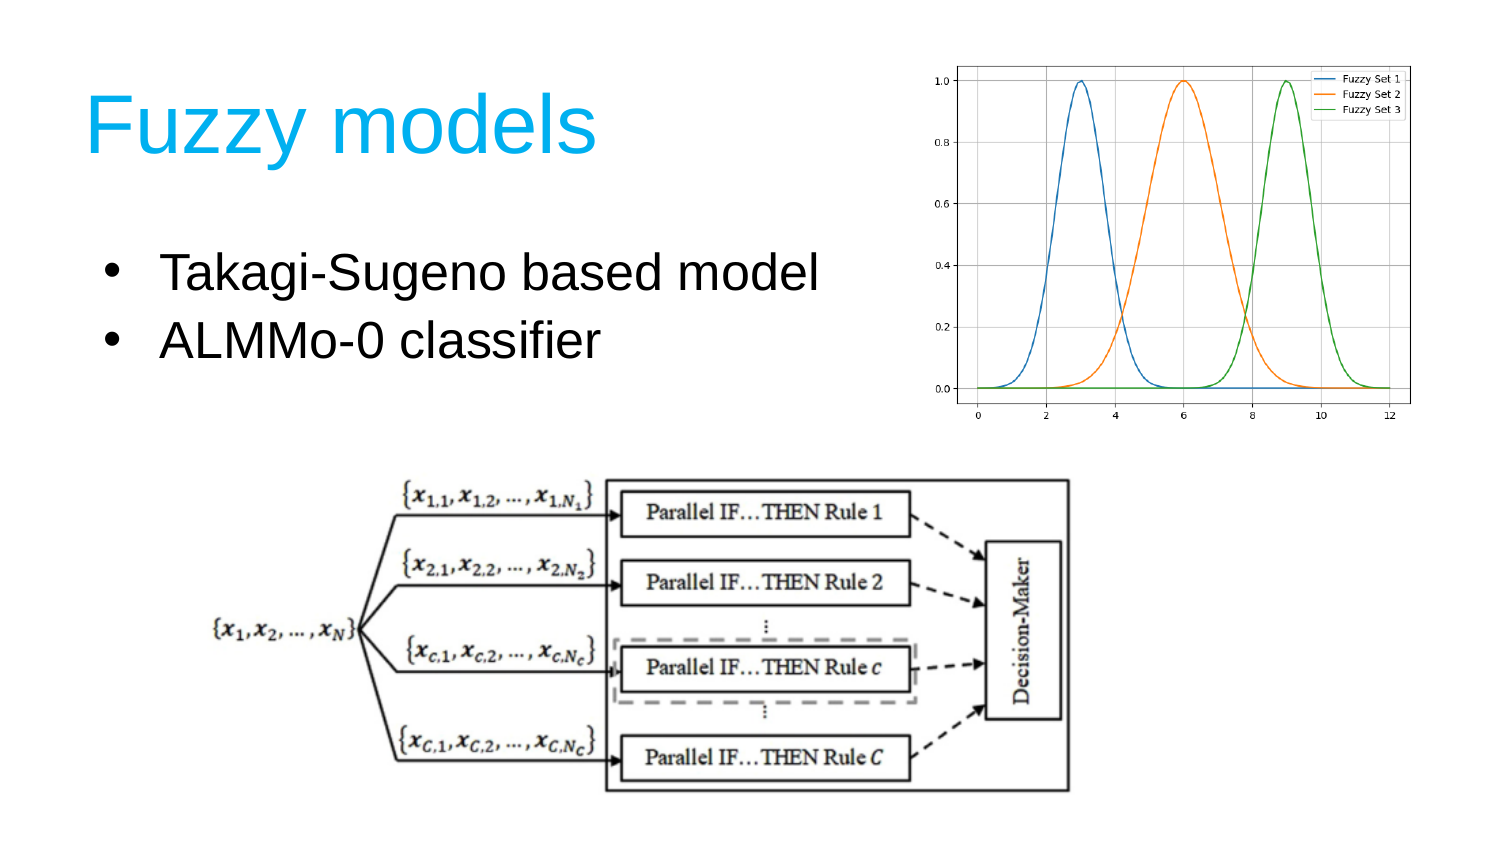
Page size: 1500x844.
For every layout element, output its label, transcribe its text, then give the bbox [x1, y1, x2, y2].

title Fuzzy models [69, 44, 1364, 208]
picture [168, 466, 1089, 800]
list Takagi-Sugeno based model ALMMo-0 classifier [69, 224, 870, 461]
picture [932, 58, 1417, 422]
